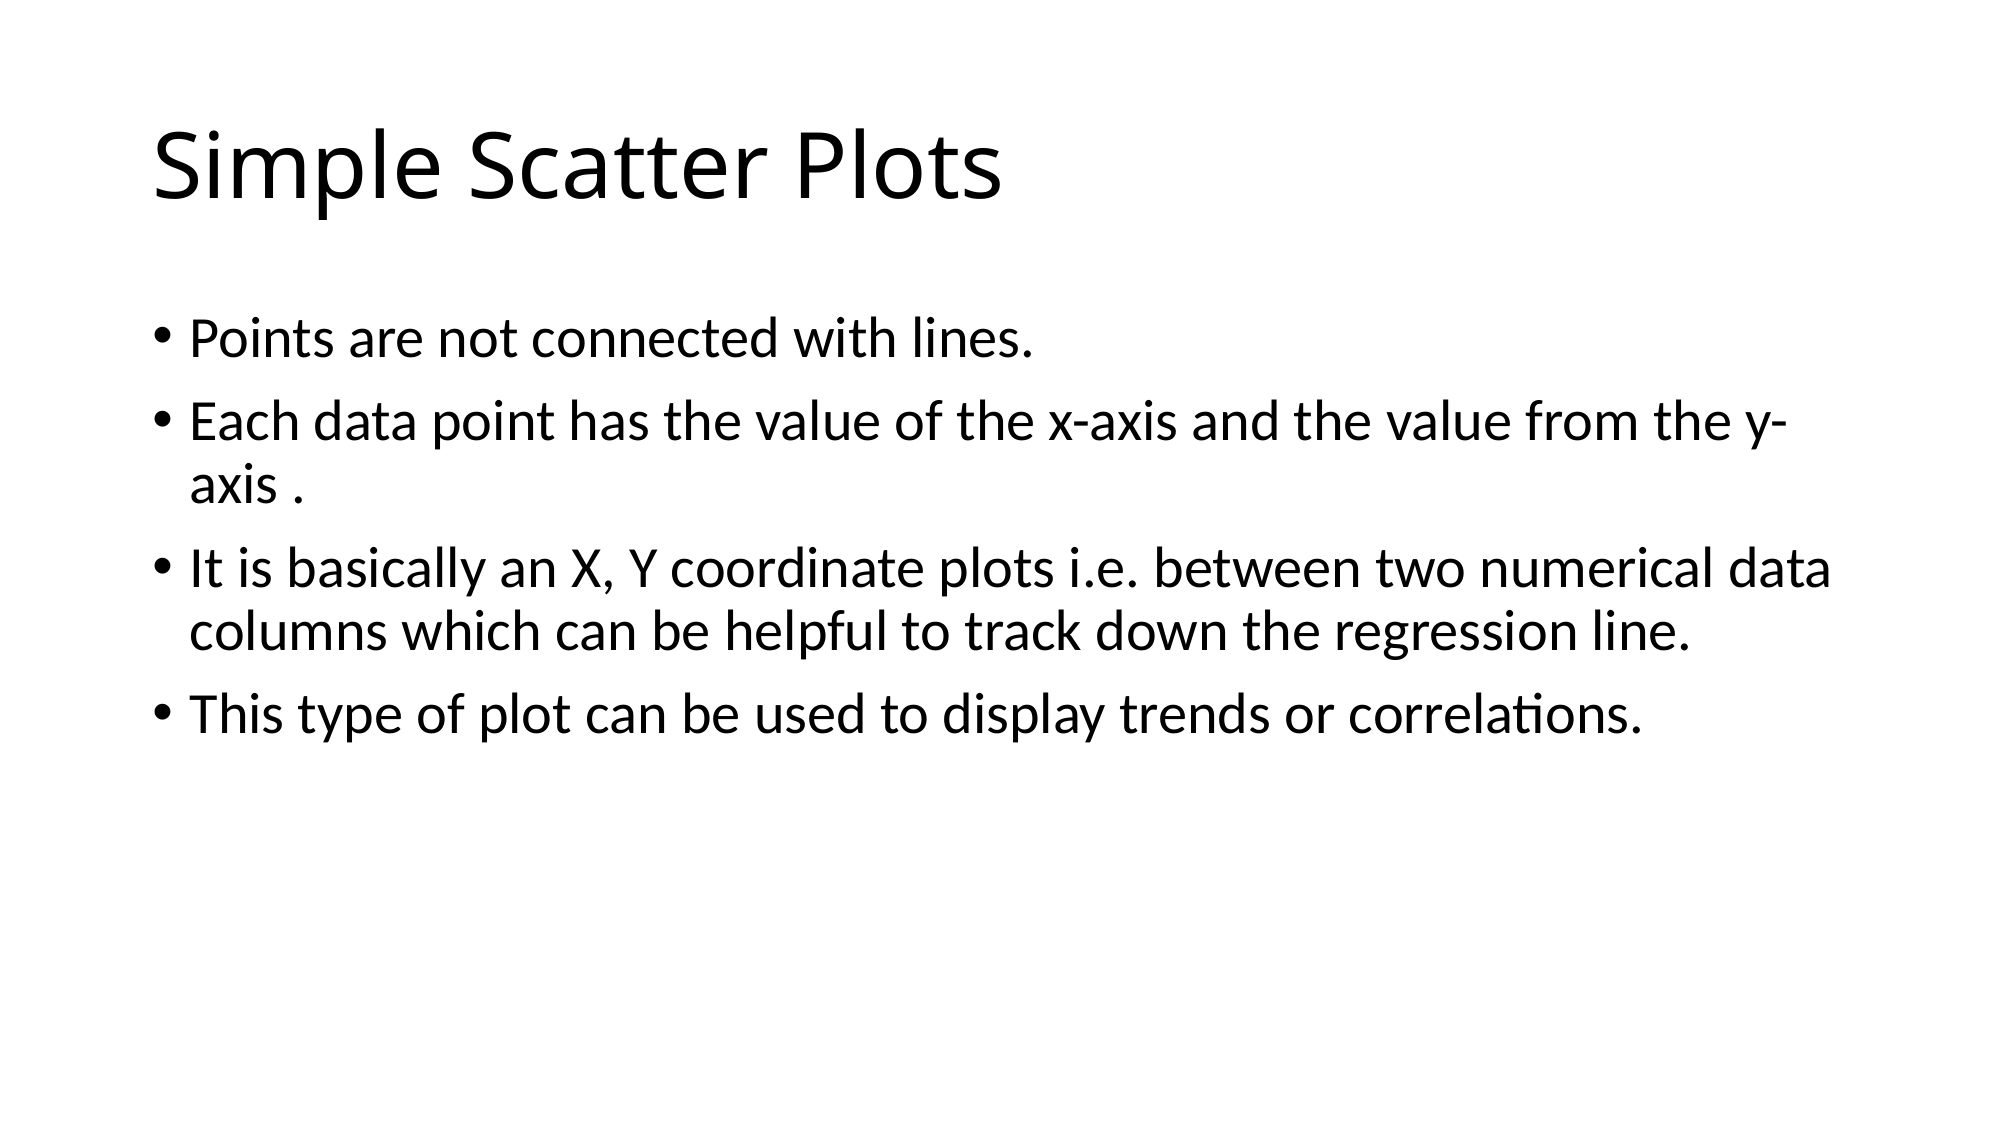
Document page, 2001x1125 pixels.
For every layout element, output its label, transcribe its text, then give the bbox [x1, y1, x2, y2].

title Simple Scatter Plots [137, 59, 1863, 278]
list Points are not connected with lines. Each data point has the value of the x-axis and the value from the y-axis . It is basically an X, Y coordinate plots i.e. between two numerical data columns which can be helpful to track down the regression line. This type of plot can be used to display trends or correlations. [137, 299, 1863, 1014]
